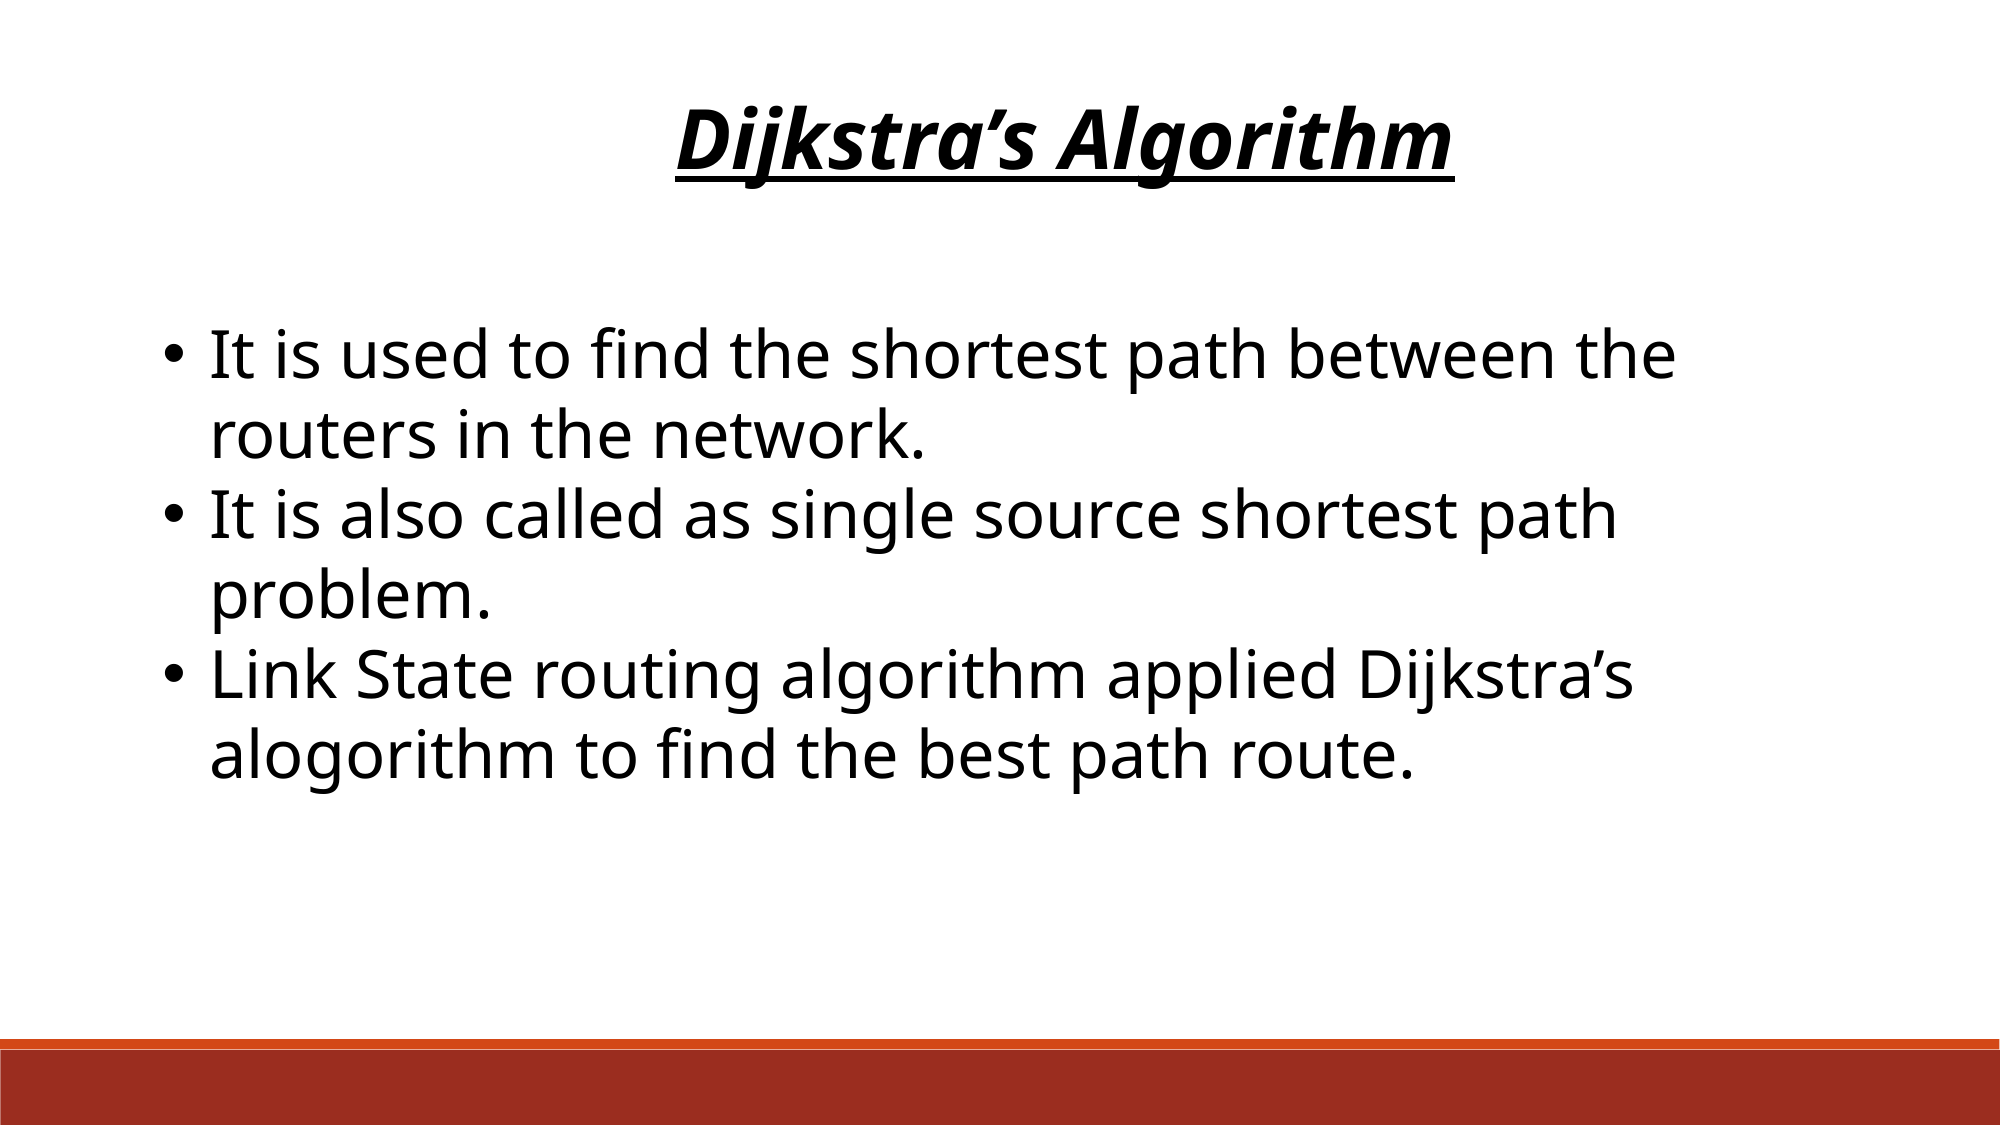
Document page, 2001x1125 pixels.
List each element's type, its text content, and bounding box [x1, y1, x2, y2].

text_box Dijkstra’s Algorithm [571, 78, 1560, 194]
text_box It is used to find the shortest path between the routers in the network. It is also called as single source shortest path problem. Link State routing algorithm applied Dijkstra’s alogorithm to find the best path route. [147, 304, 1846, 800]
